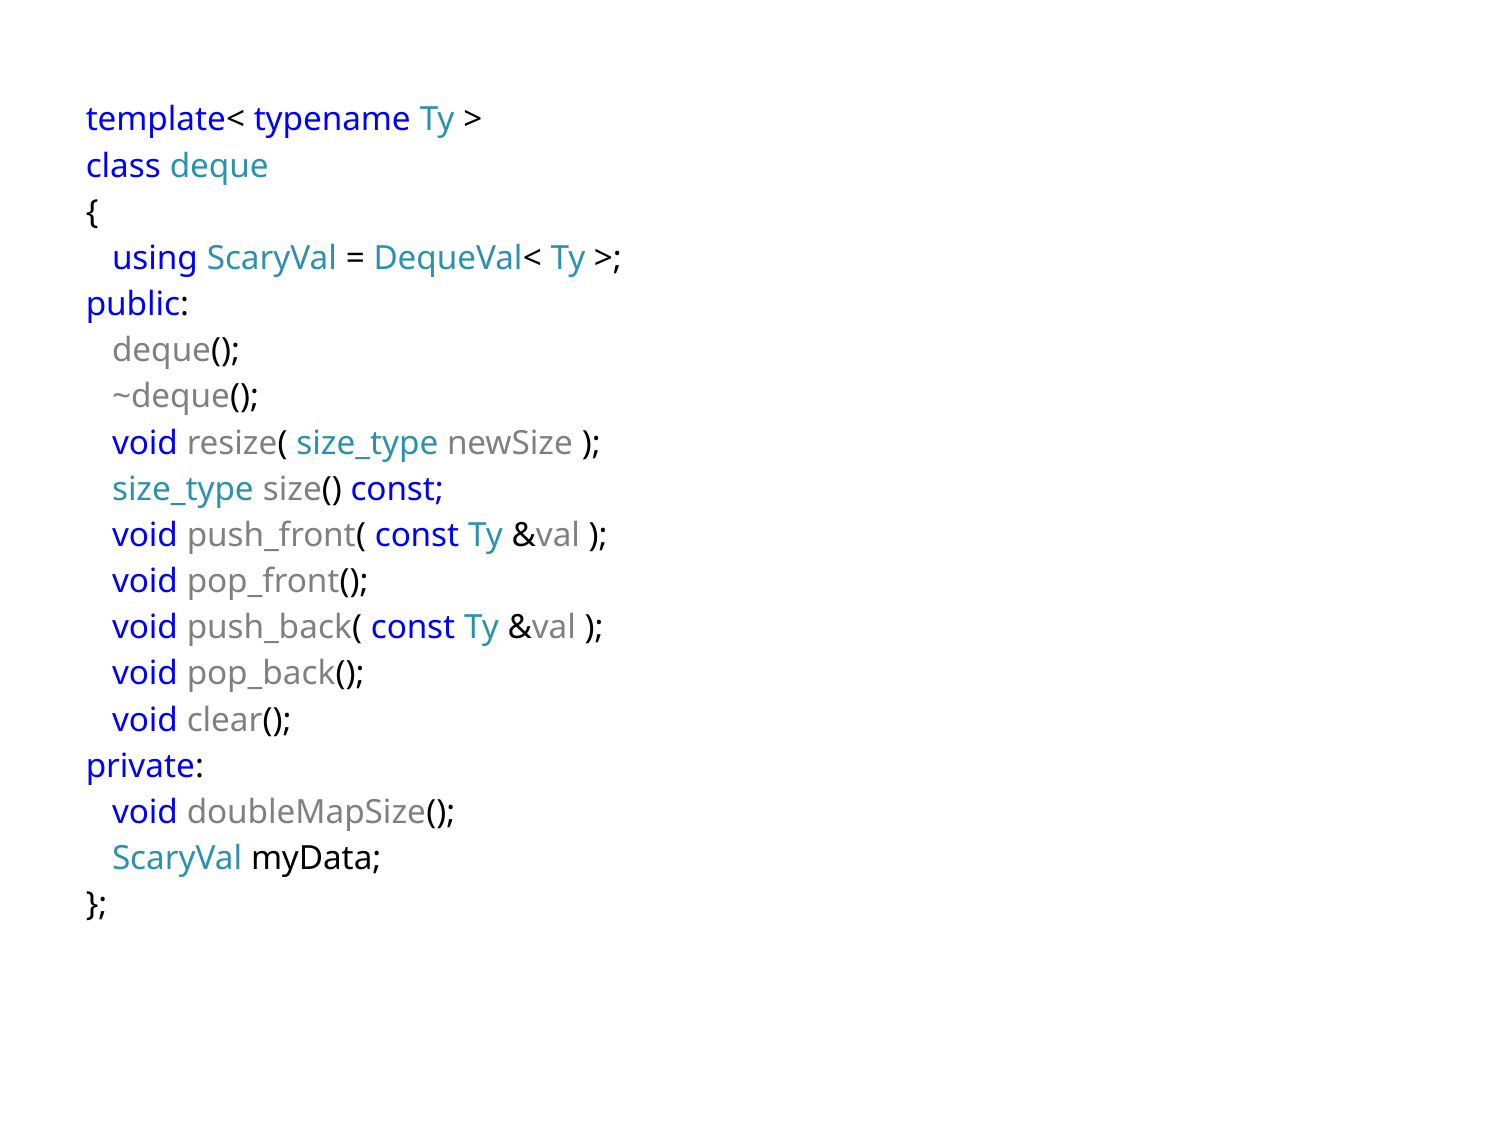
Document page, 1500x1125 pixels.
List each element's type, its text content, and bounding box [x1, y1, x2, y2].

list template< typename Ty > class deque { using ScaryVal = DequeVal< Ty >; public: deque(); ~deque(); void resize( size_type newSize ); size_type size() const; void push_front( const Ty &val ); void pop_front(); void push_back( const Ty &val ); void pop_back(); void clear(); private: void doubleMapSize(); ScaryVal myData; }; [70, 90, 1430, 947]
